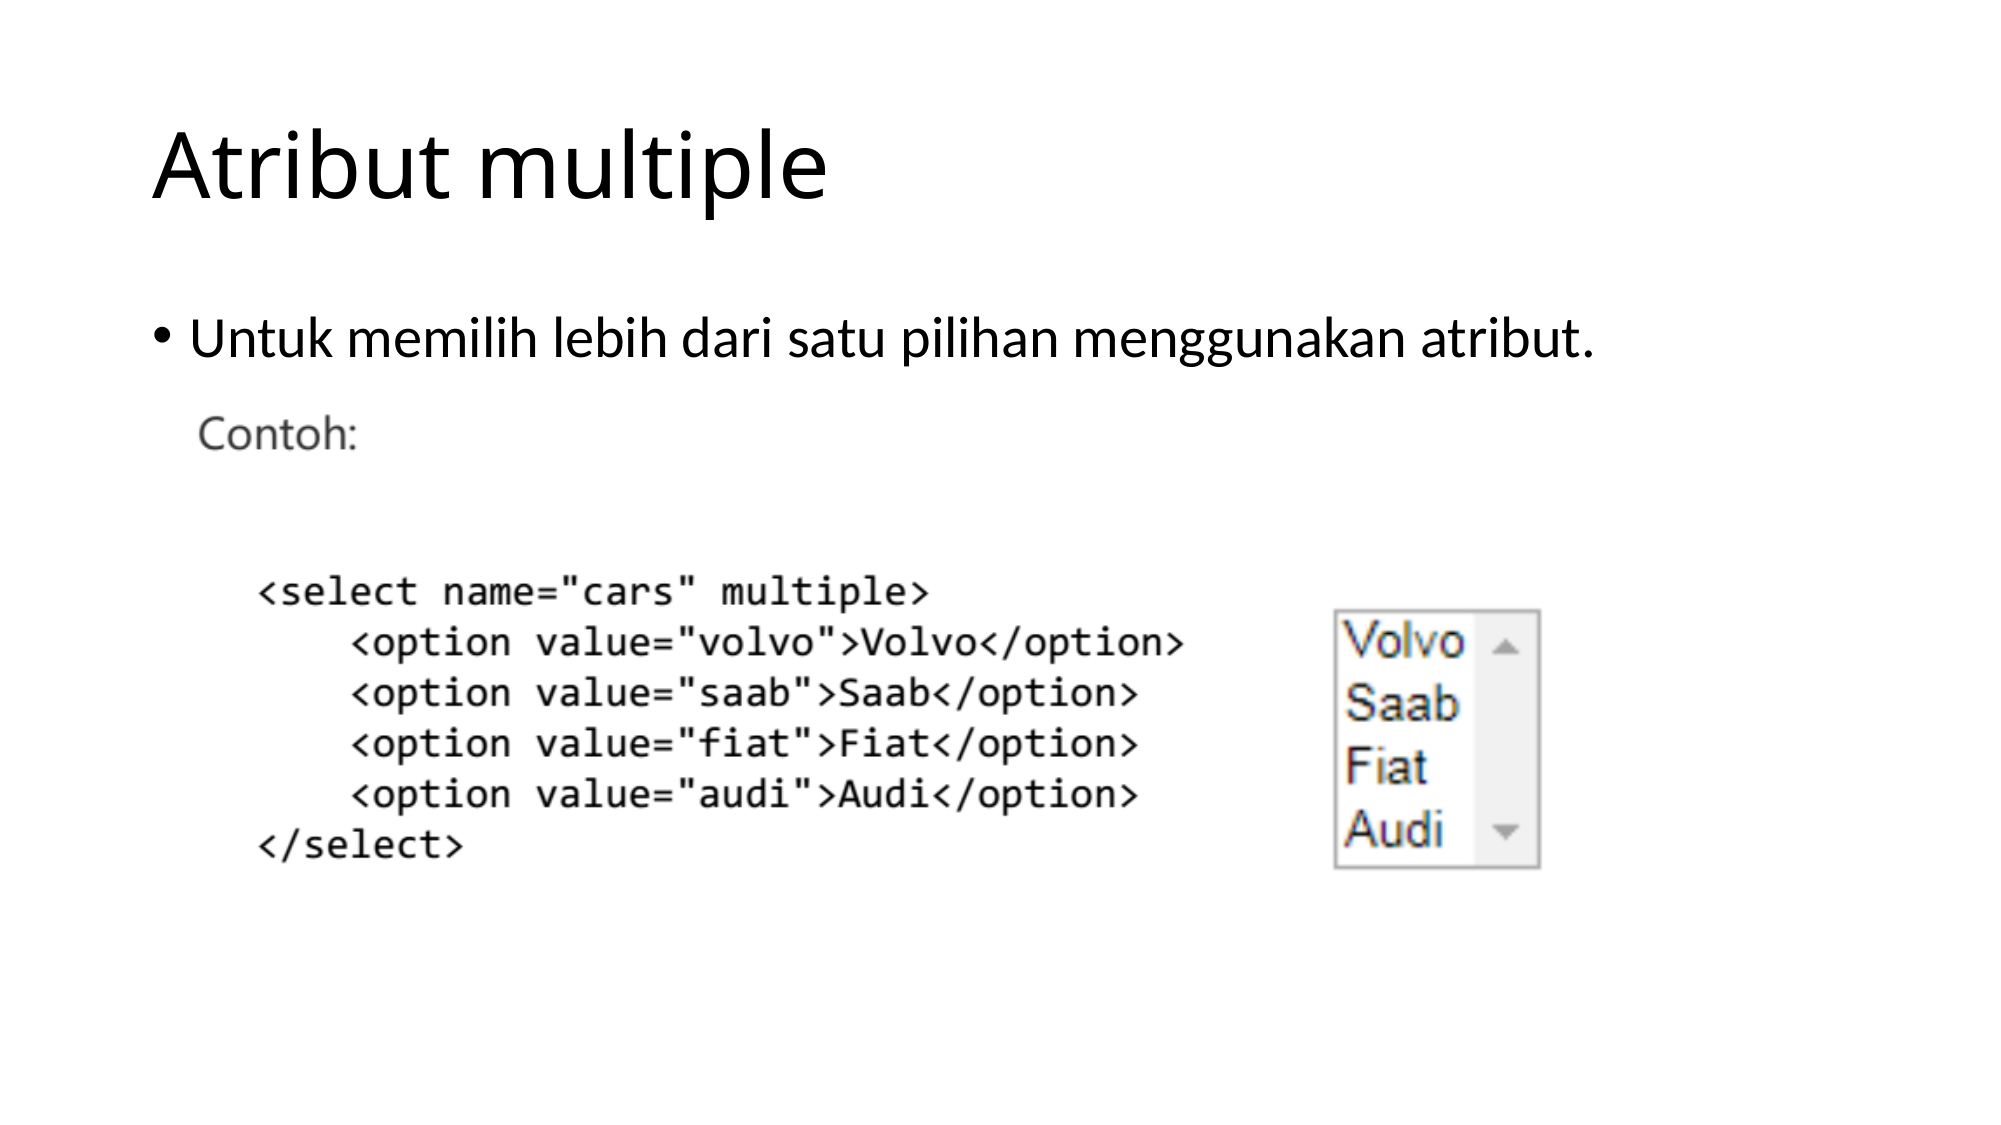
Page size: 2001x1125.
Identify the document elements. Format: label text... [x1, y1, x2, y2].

title Atribut multiple [137, 59, 1863, 278]
list Untuk memilih lebih dari satu pilihan menggunakan atribut. [137, 299, 1863, 1014]
picture [177, 413, 1579, 907]
